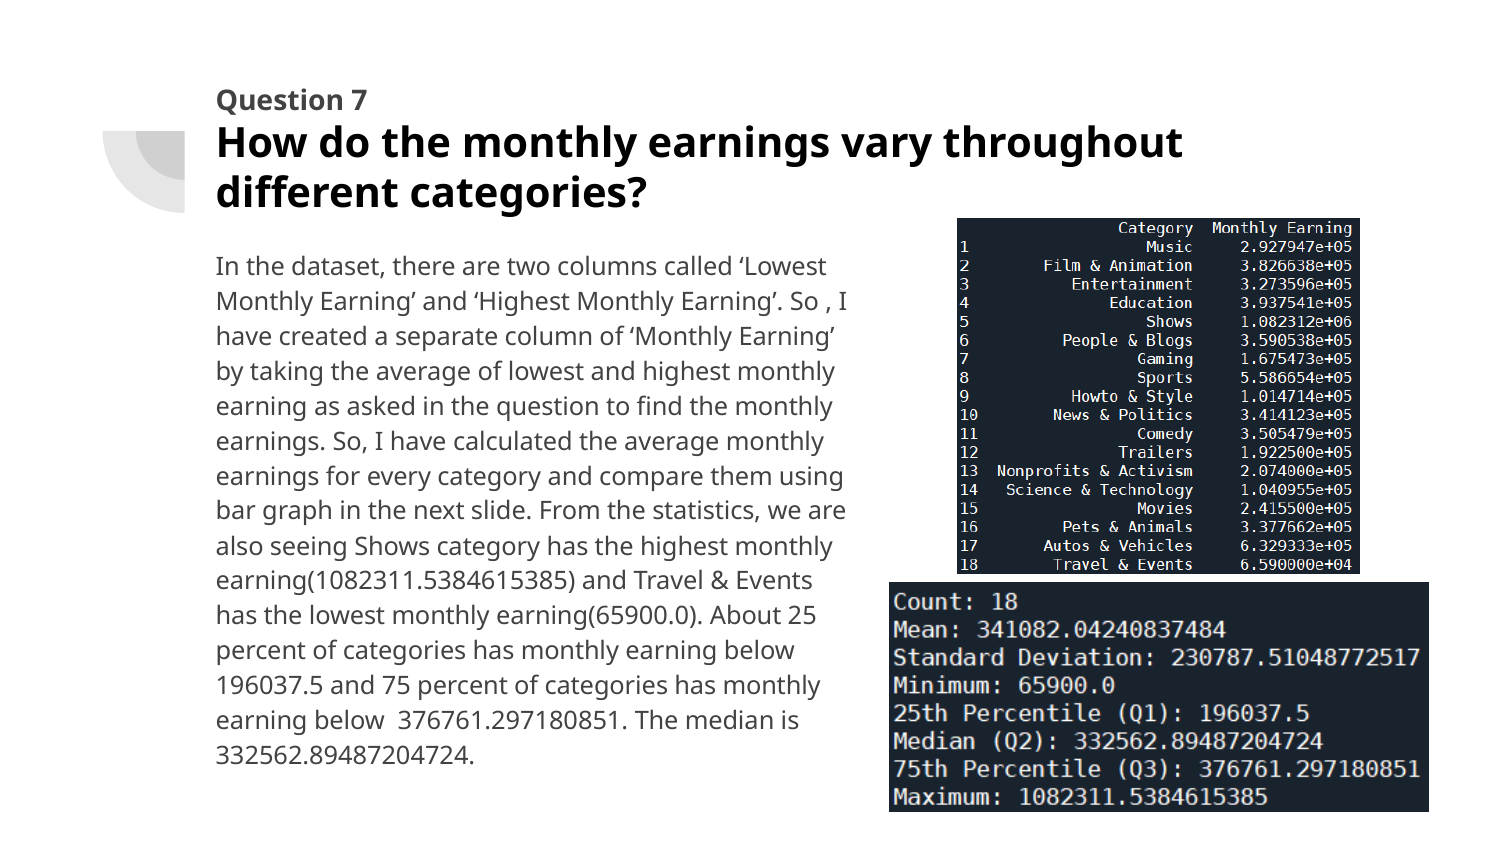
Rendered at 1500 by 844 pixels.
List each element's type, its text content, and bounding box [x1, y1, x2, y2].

picture [888, 582, 1429, 812]
picture [957, 217, 1360, 574]
list In the dataset, there are two columns called ‘Lowest Monthly Earning’ and ‘Highest Monthly Earning’. So , I have created a separate column of ‘Monthly Earning’ by taking the average of lowest and highest monthly earning as asked in the question to find the monthly earnings. So, I have calculated the average monthly earnings for every category and compare them using bar graph in the next slide. From the statistics, we are also seeing Shows category has the highest monthly earning(1082311.5384615385) and Travel & Events has the lowest monthly earning(65900.0). About 25 percent of categories has monthly earning below 196037.5 and 75 percent of categories has monthly earning below 376761.297180851. The median is 332562.89487204724. [200, 230, 876, 812]
title Question 7 How do the monthly earnings vary throughout different categories? [200, 66, 1368, 231]
